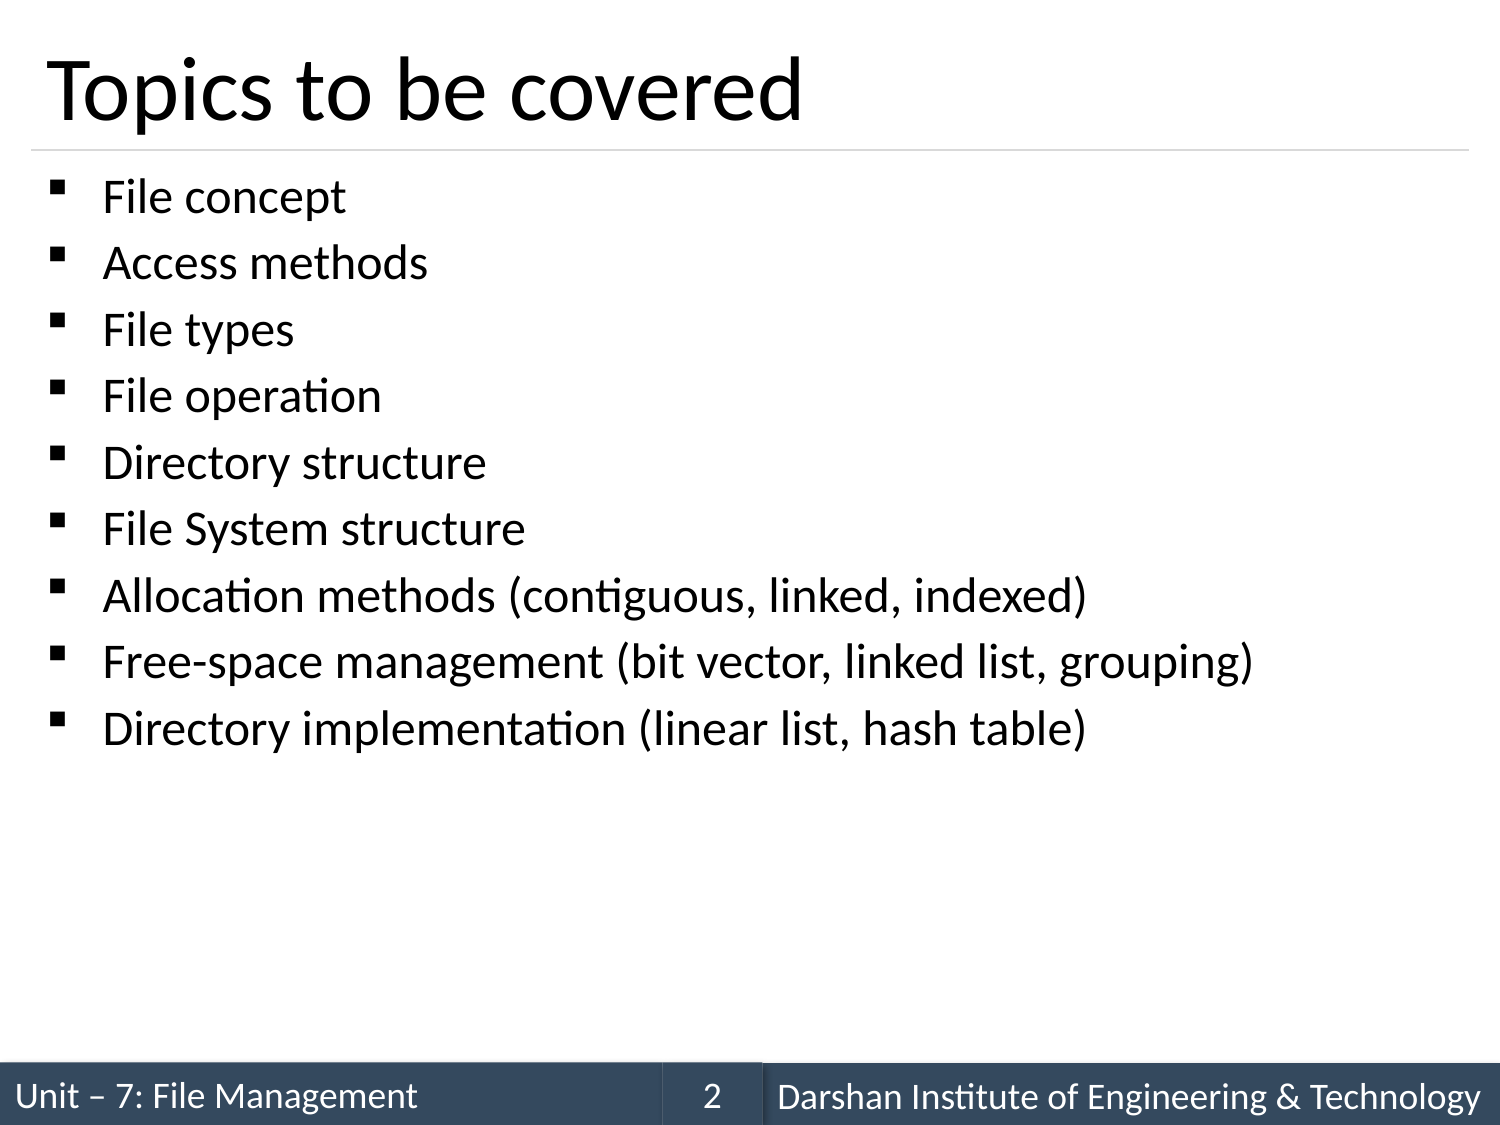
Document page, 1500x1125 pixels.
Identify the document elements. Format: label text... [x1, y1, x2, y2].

list File concept Access methods File types File operation Directory structure File System structure Allocation methods (contiguous, linked, indexed) Free-space management (bit vector, linked list, grouping) Directory implementation (linear list, hash table) [31, 162, 1469, 1038]
title Topics to be covered [31, 17, 1469, 150]
